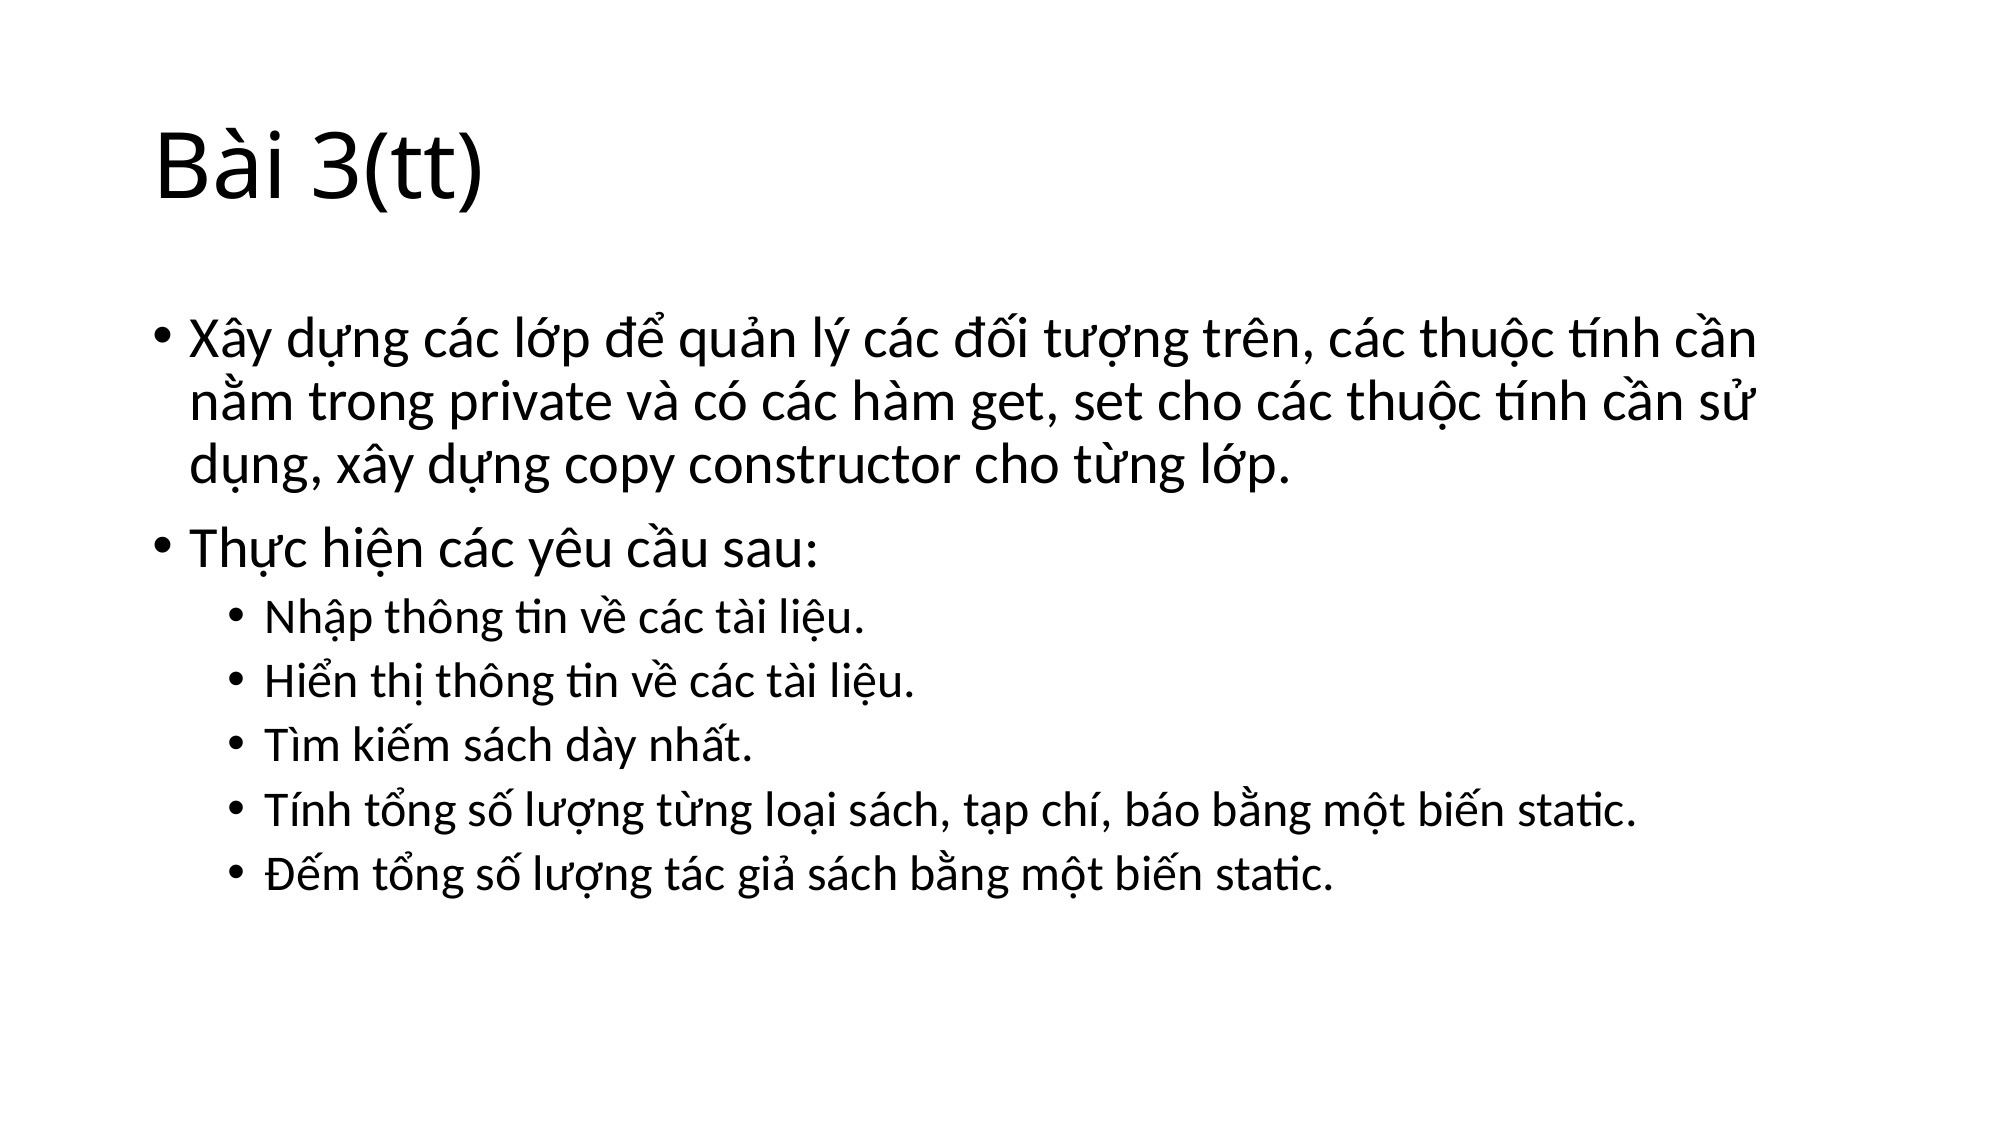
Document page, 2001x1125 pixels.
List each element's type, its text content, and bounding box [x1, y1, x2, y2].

list Xây dựng các lớp để quản lý các đối tượng trên, các thuộc tính cần nằm trong private và có các hàm get, set cho các thuộc tính cần sử dụng, xây dựng copy constructor cho từng lớp. Thực hiện các yêu cầu sau: Nhập thông tin về các tài liệu. Hiển thị thông tin về các tài liệu. Tìm kiếm sách dày nhất. Tính tổng số lượng từng loại sách, tạp chí, báo bằng một biến static. Đếm tổng số lượng tác giả sách bằng một biến static. [137, 299, 1863, 1014]
title Bài 3(tt) [137, 59, 1863, 278]
